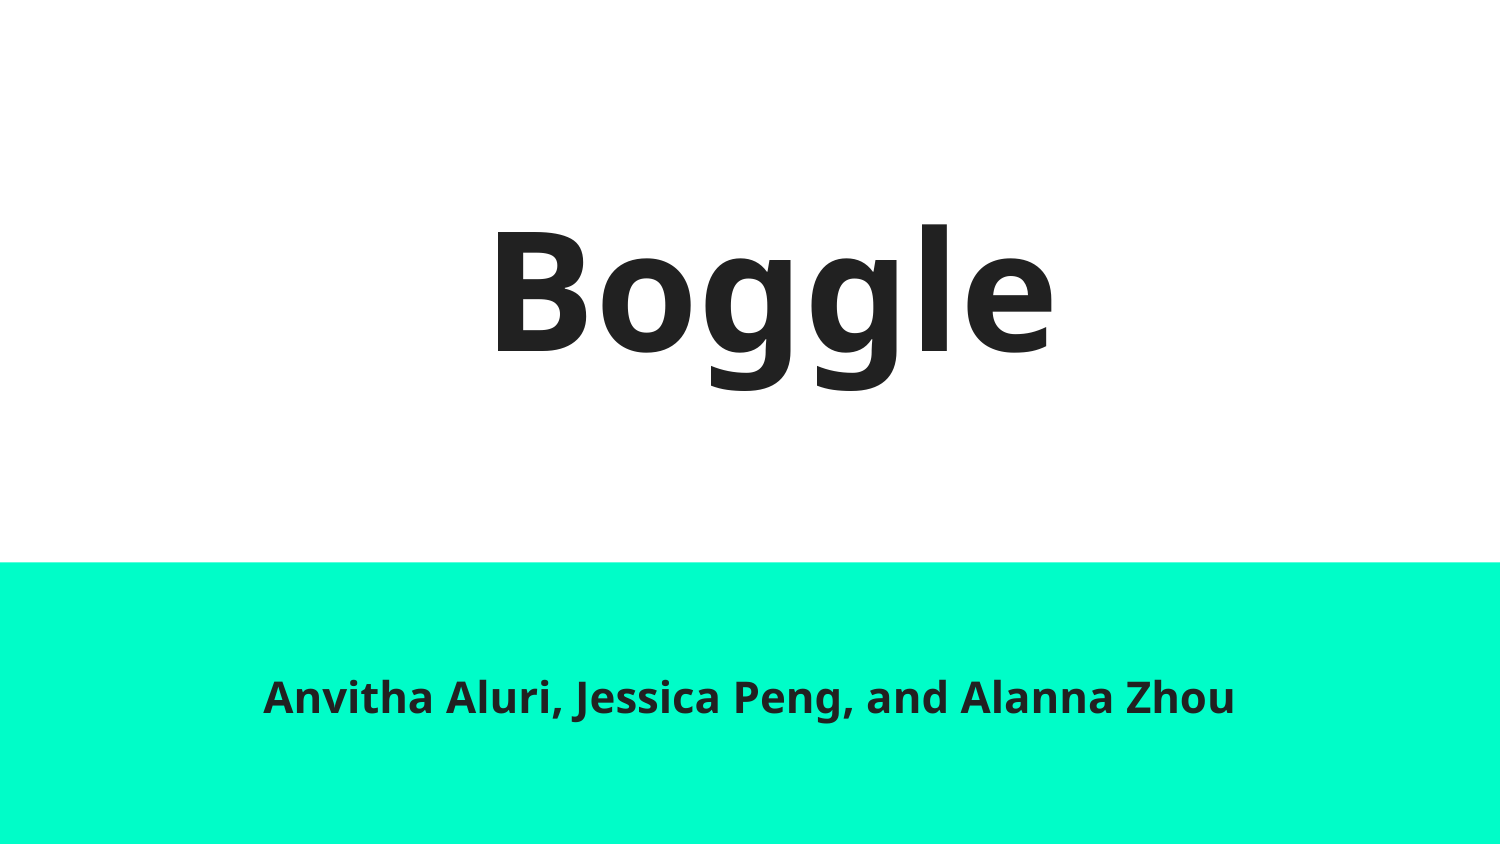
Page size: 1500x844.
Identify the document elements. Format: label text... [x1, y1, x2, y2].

title Boggle [51, 64, 1449, 506]
subtitle Anvitha Aluri, Jessica Peng, and Alanna Zhou [51, 638, 1449, 755]
